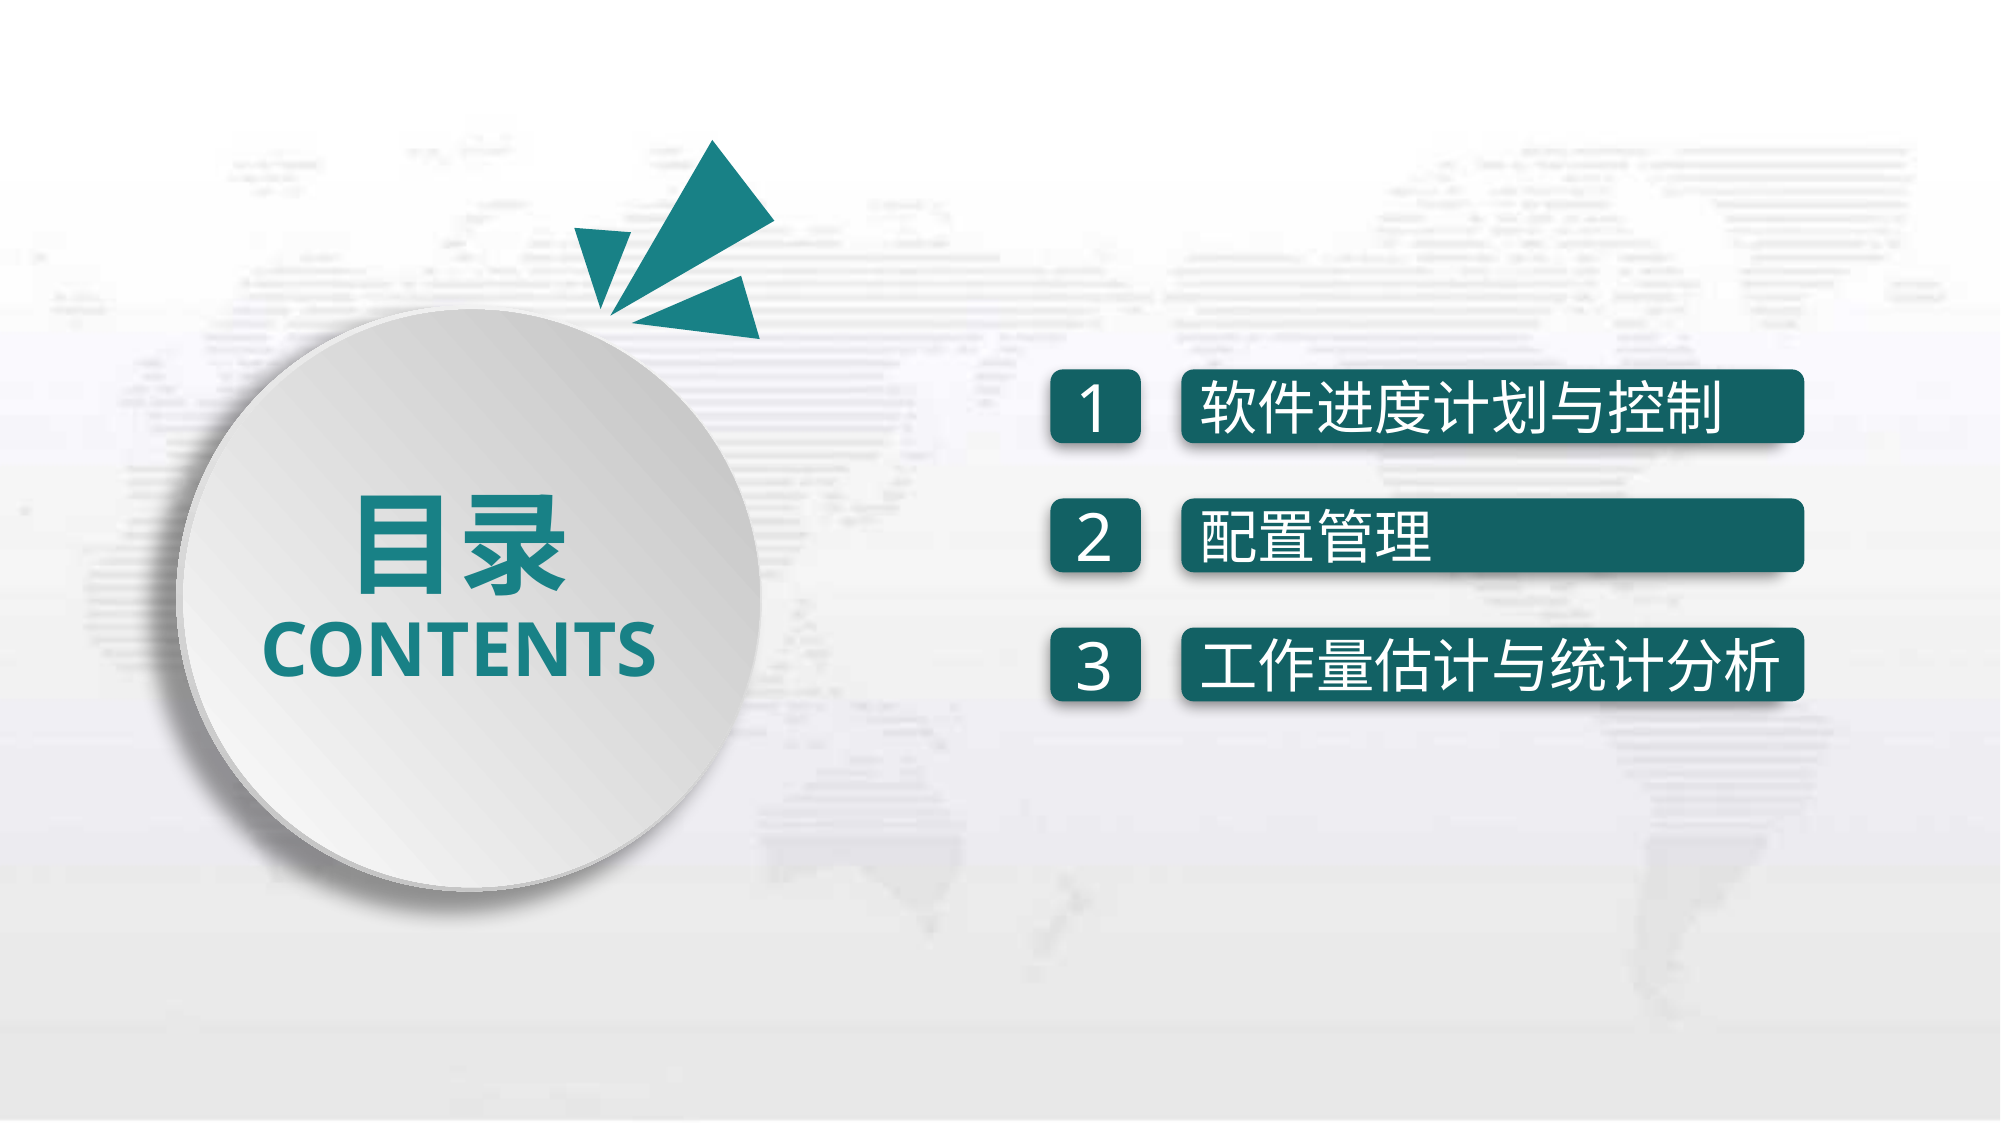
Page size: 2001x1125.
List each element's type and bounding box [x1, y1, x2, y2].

picture [0, 0, 2001, 1125]
text_box [670, 274, 751, 305]
text_box [1050, 487, 1805, 584]
text_box [176, 305, 762, 892]
text_box [615, 138, 776, 305]
text_box [1050, 616, 1805, 713]
text_box [572, 226, 633, 305]
text_box [1050, 358, 1805, 455]
